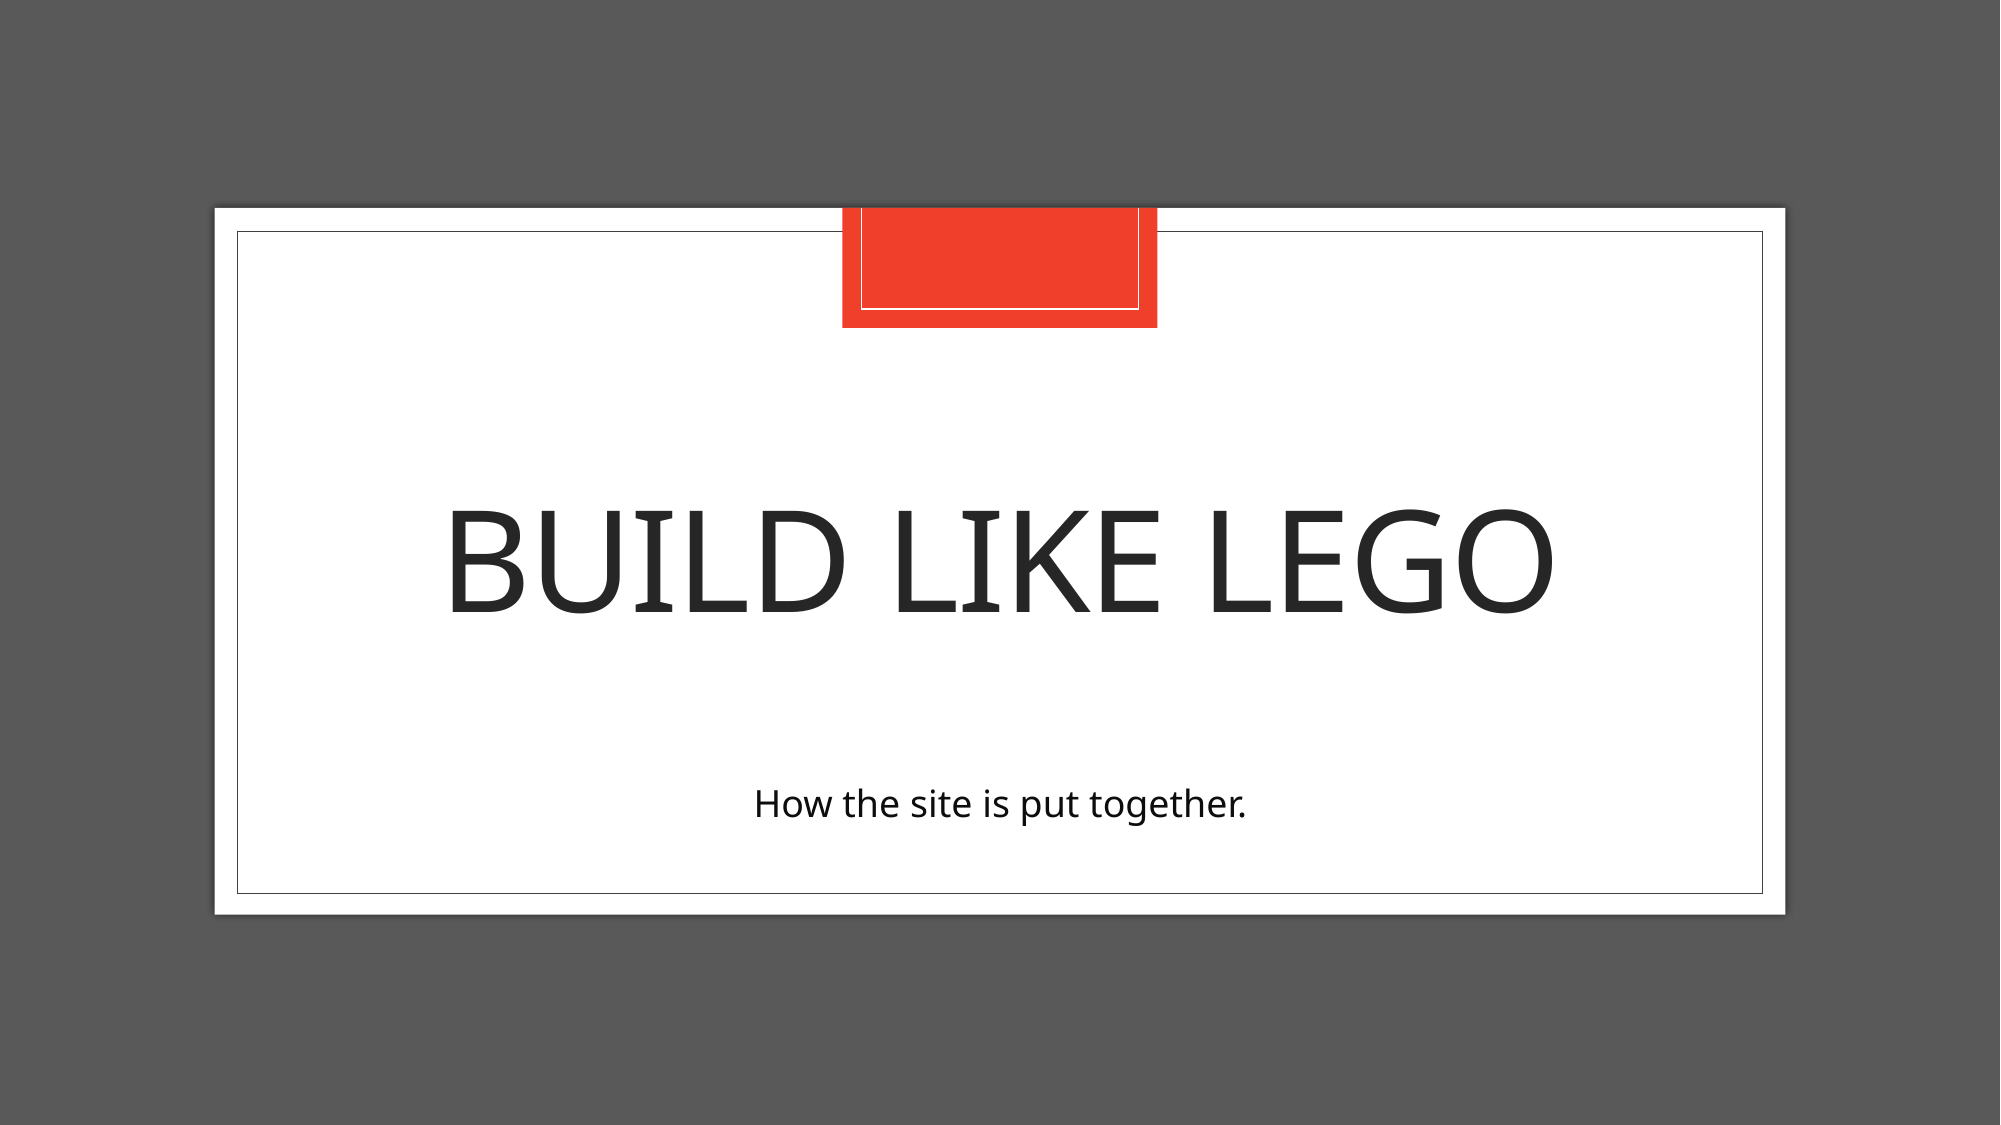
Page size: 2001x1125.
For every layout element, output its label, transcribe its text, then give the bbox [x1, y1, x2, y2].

list How the site is put together. [267, 768, 1734, 844]
title Build like lego [267, 373, 1733, 768]
